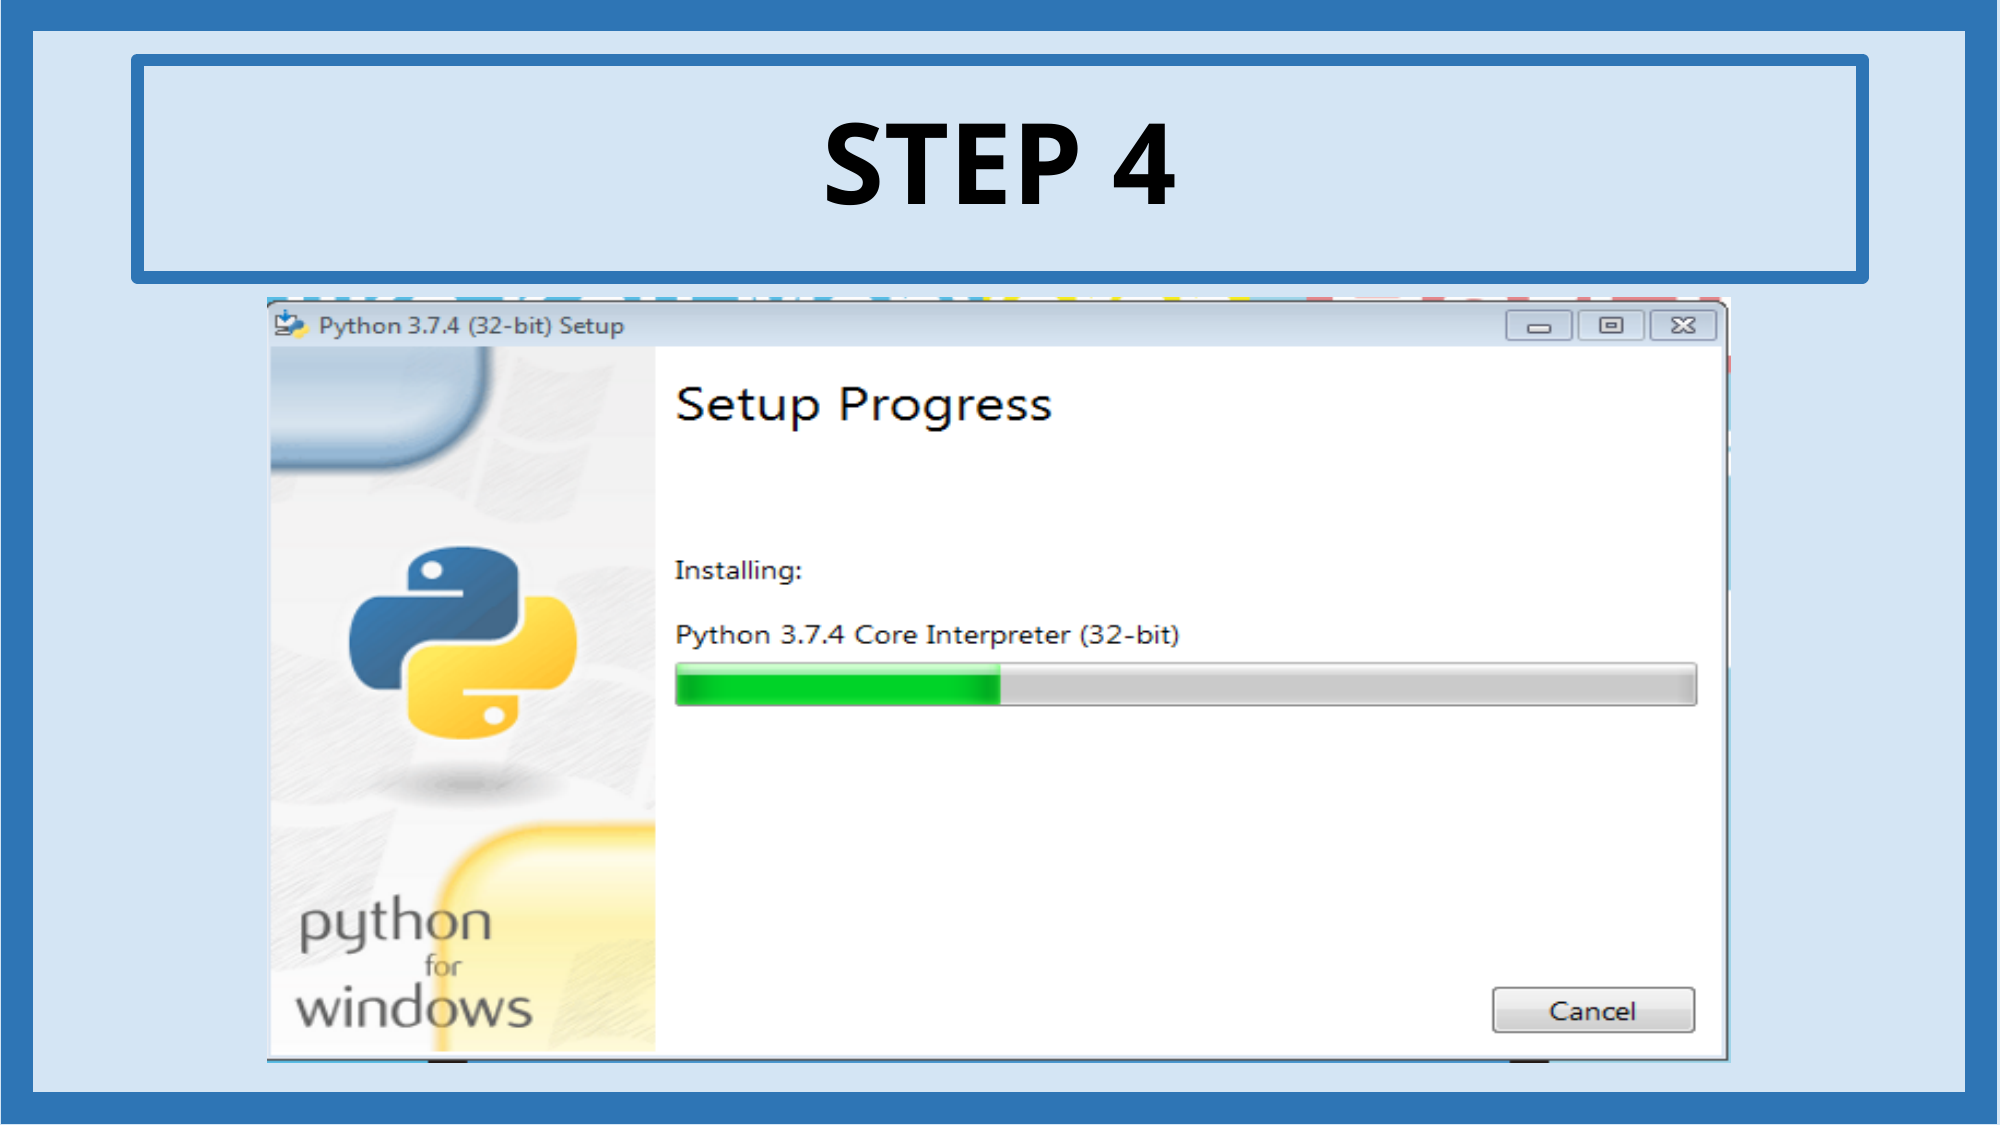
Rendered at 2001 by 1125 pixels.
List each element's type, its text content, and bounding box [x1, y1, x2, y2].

text_box [16, 15, 1982, 1109]
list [267, 297, 1731, 1063]
title STEP 4 [137, 59, 1863, 278]
